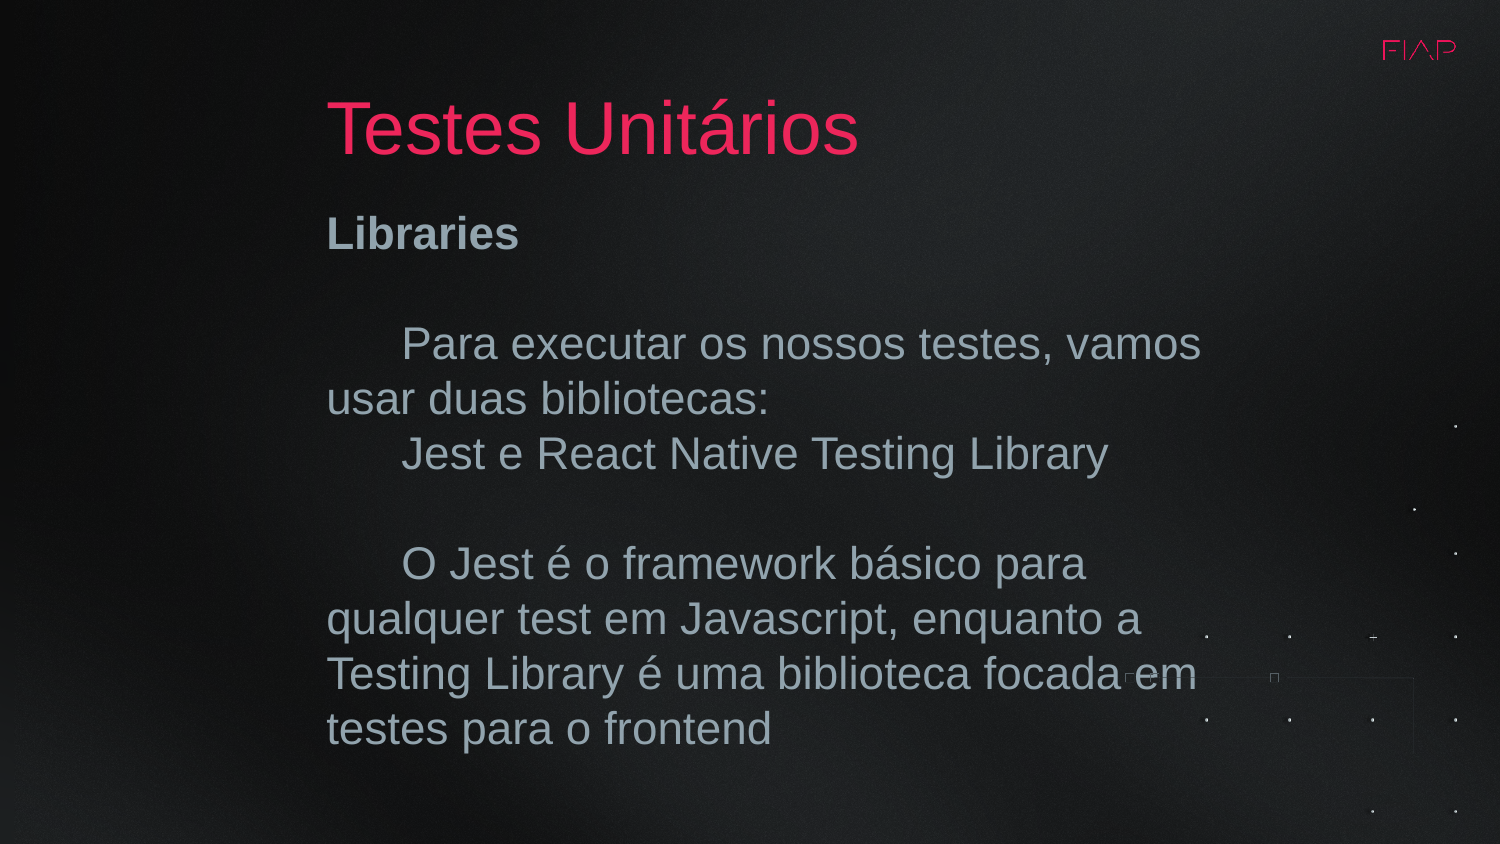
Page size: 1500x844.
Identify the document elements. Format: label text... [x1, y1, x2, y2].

text_box Testes Unitários [311, 72, 1126, 177]
text_box Libraries Para executar os nossos testes, vamos usar duas bibliotecas: Jest e React Native Testing Library O Jest é o framework básico para qualquer test em Javascript, enquanto a Testing Library é uma biblioteca focada em testes para o frontend [311, 196, 1292, 816]
picture [0, 0, 1500, 844]
